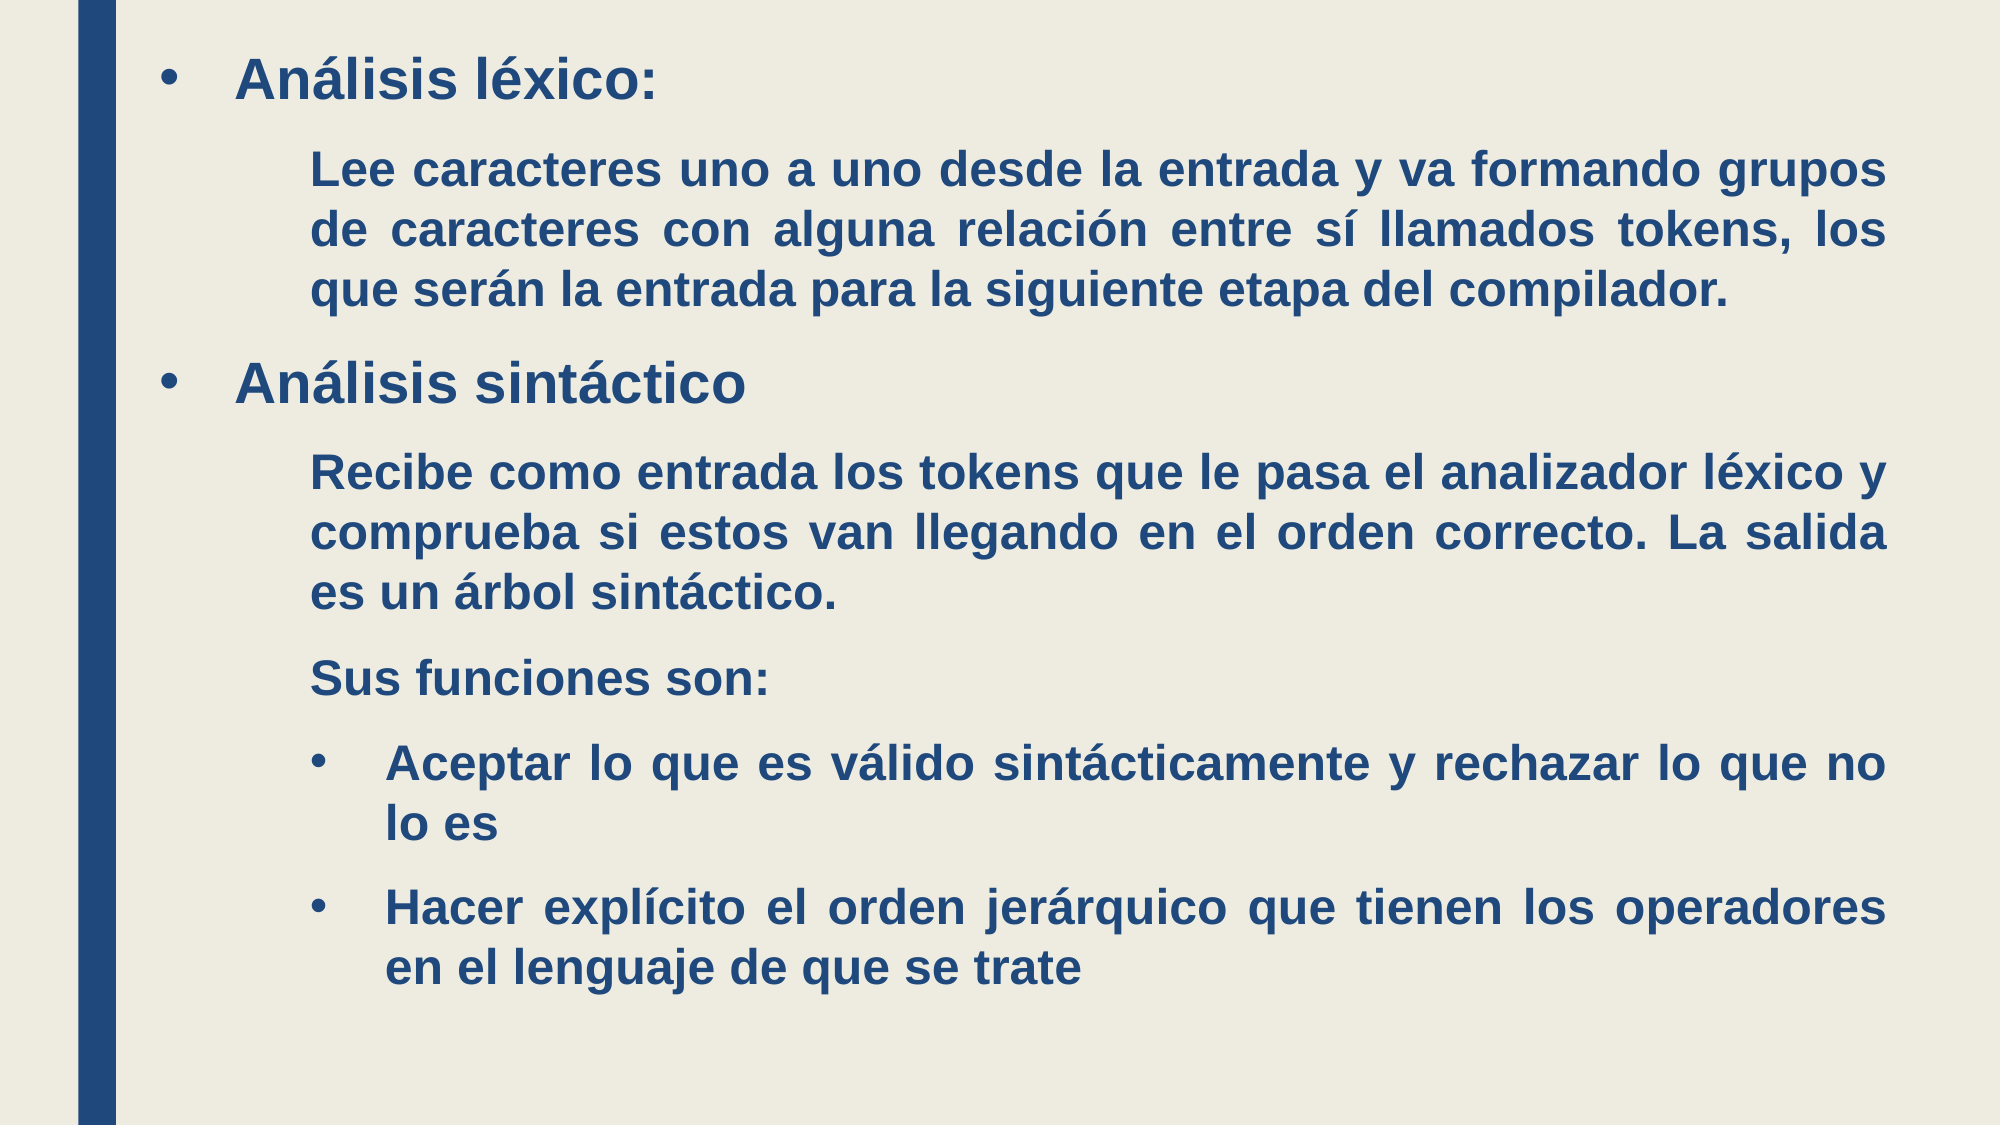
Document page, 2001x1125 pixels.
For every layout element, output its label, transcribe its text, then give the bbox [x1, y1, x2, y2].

text_box Análisis léxico: Lee caracteres uno a uno desde la entrada y va formando grupos de caracteres con alguna relación entre sí llamados tokens, los que serán la entrada para la siguiente etapa del compilador. Análisis sintáctico Recibe como entrada los tokens que le pasa el analizador léxico y comprueba si estos van llegando en el orden correcto. La salida es un árbol sintáctico. Sus funciones son: Aceptar lo que es válido sintácticamente y rechazar lo que no lo es Hacer explícito el orden jerárquico que tienen los operadores en el lenguaje de que se trate [145, 33, 1903, 1003]
